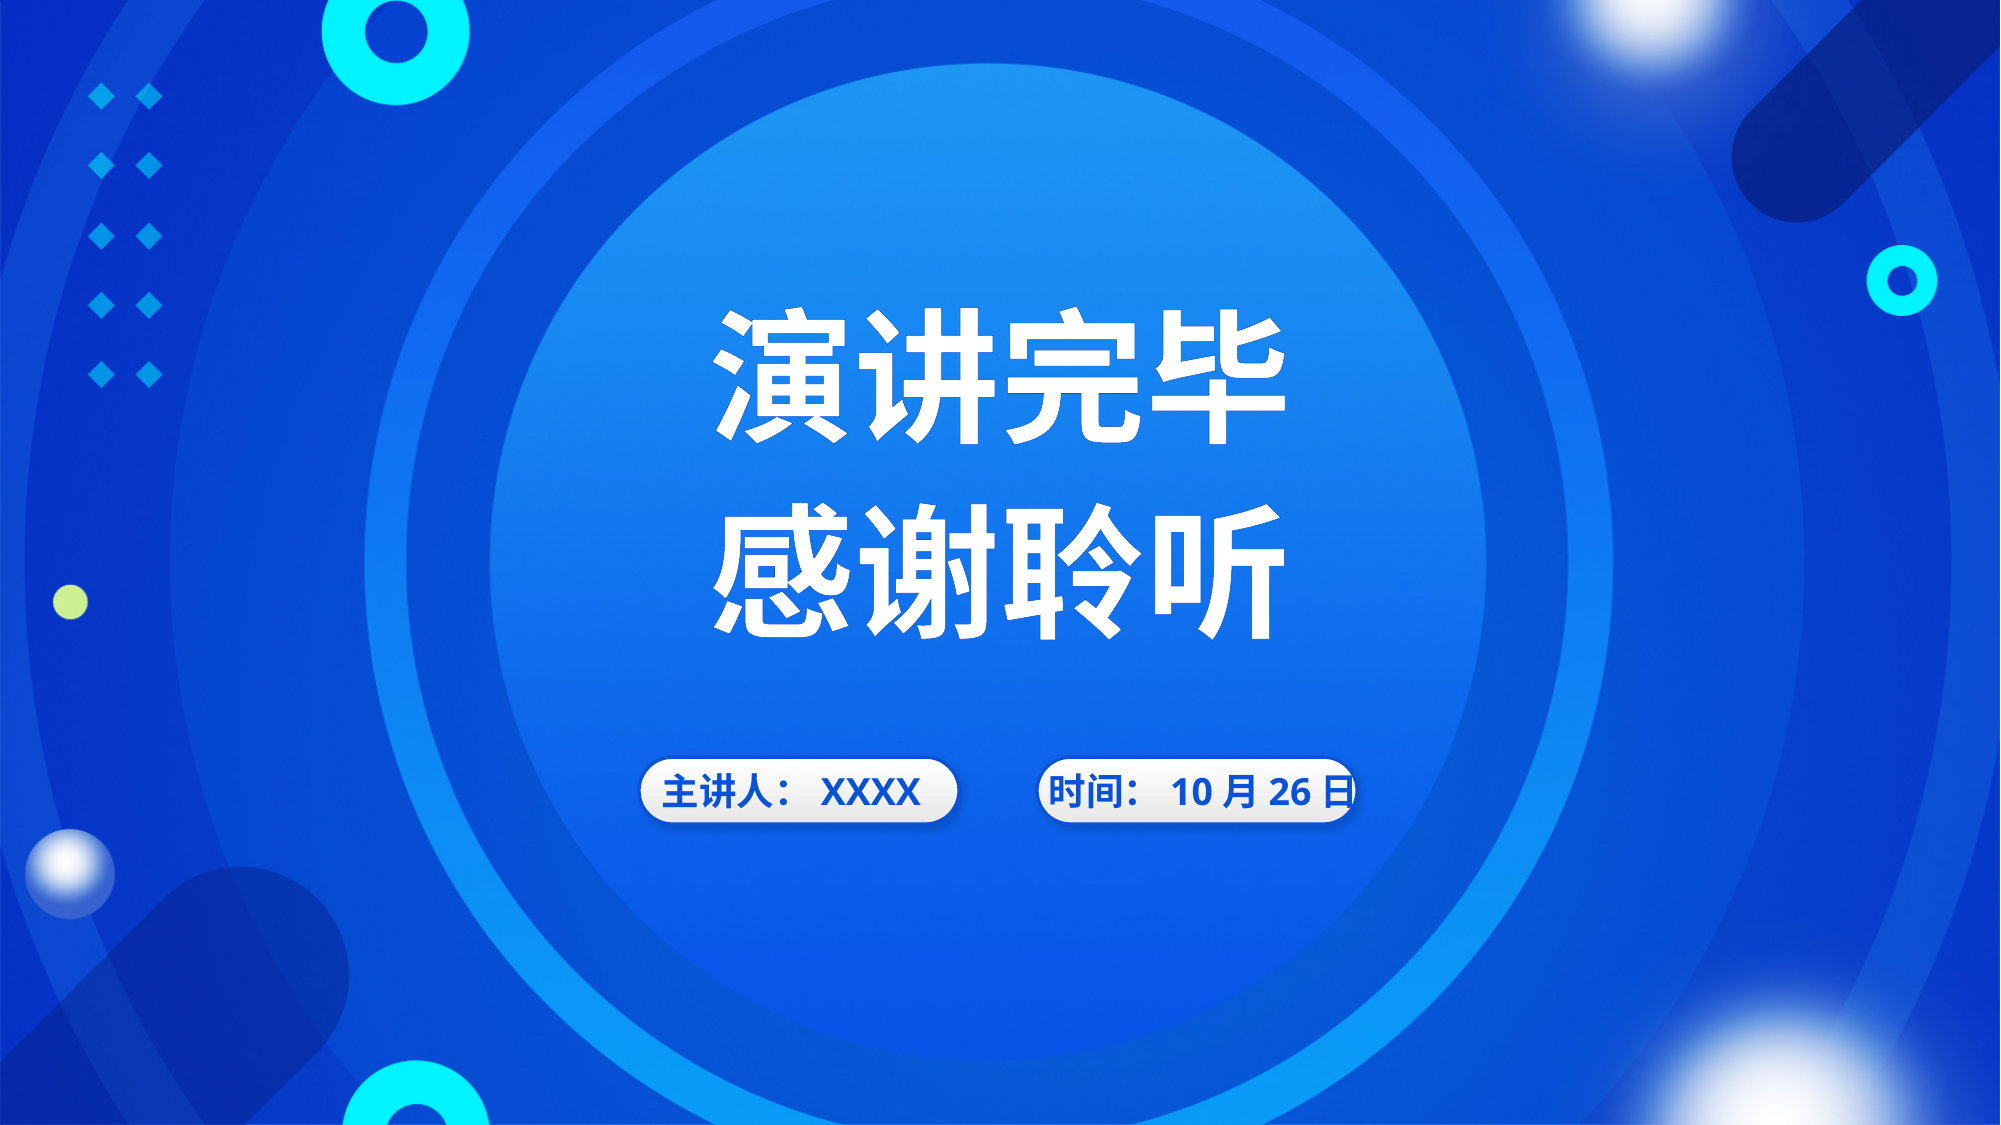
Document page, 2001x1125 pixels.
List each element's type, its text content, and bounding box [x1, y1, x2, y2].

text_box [1037, 757, 1360, 824]
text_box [639, 757, 959, 824]
picture [0, 0, 2000, 1125]
text_box 感谢聆听 [693, 473, 1307, 664]
text_box 演讲完毕 [693, 278, 1307, 469]
